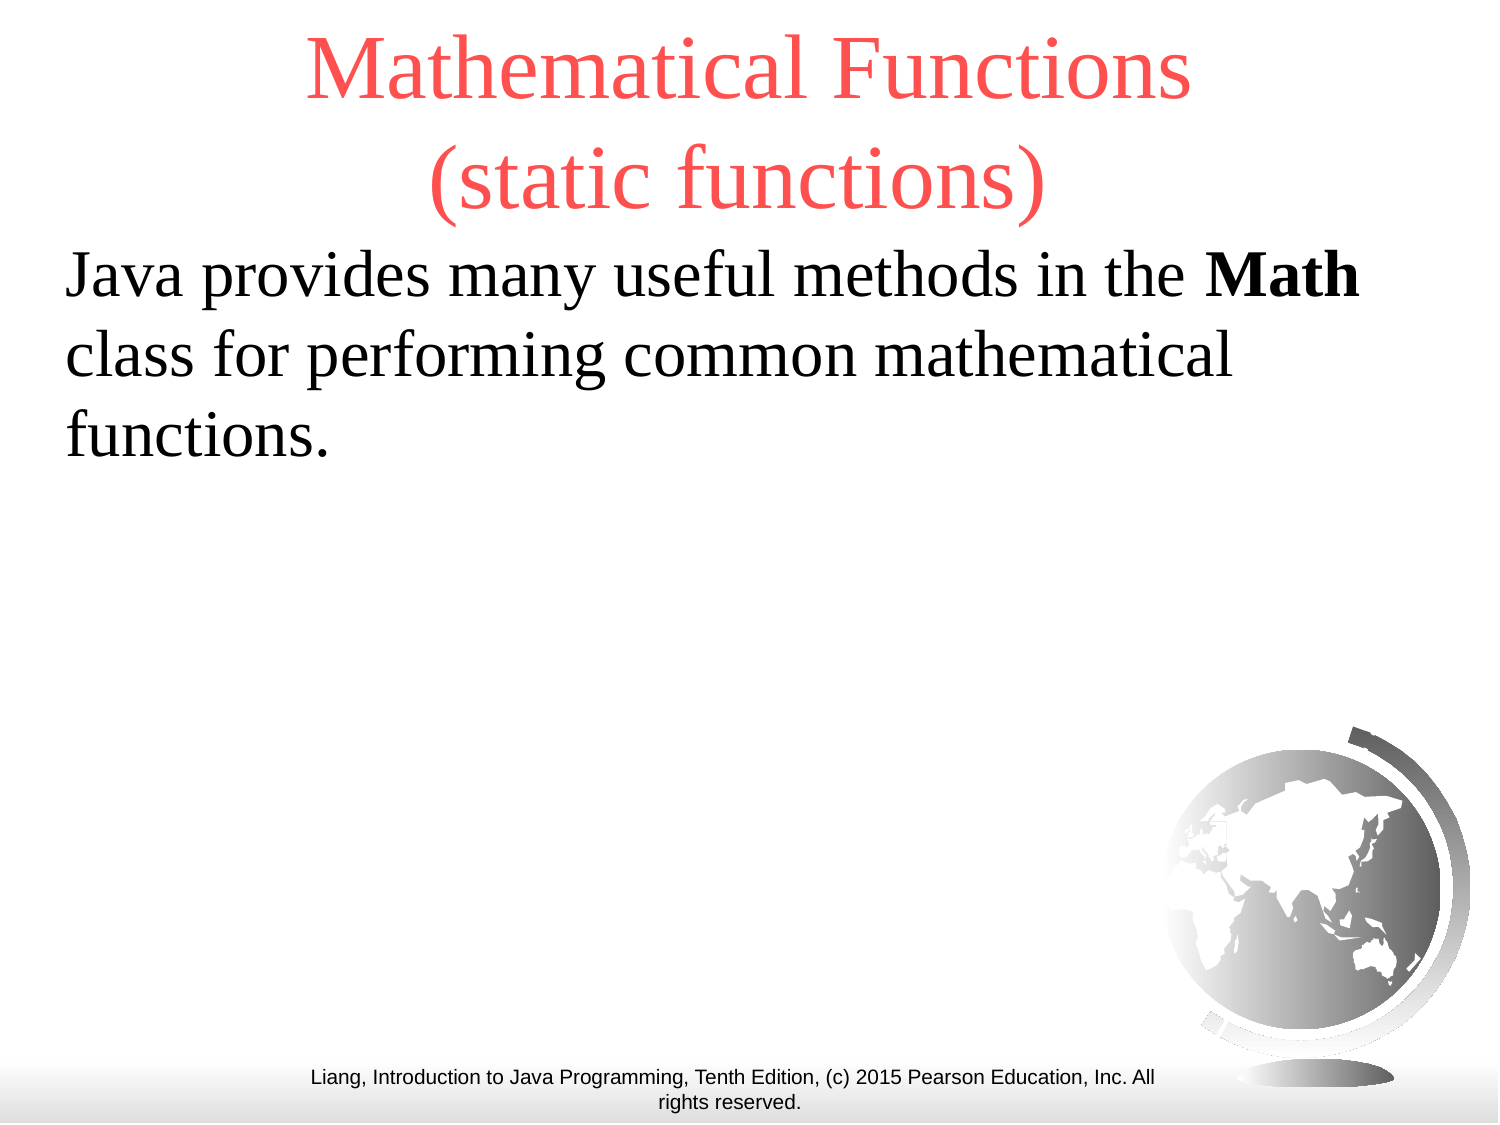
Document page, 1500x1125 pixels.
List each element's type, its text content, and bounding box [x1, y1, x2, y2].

slide_number [1074, 1049, 1388, 1125]
title Mathematical Functions (static functions) [112, 0, 1388, 222]
list Java provides many useful methods in the Math class for performing common mathematical functions. [50, 222, 1464, 550]
